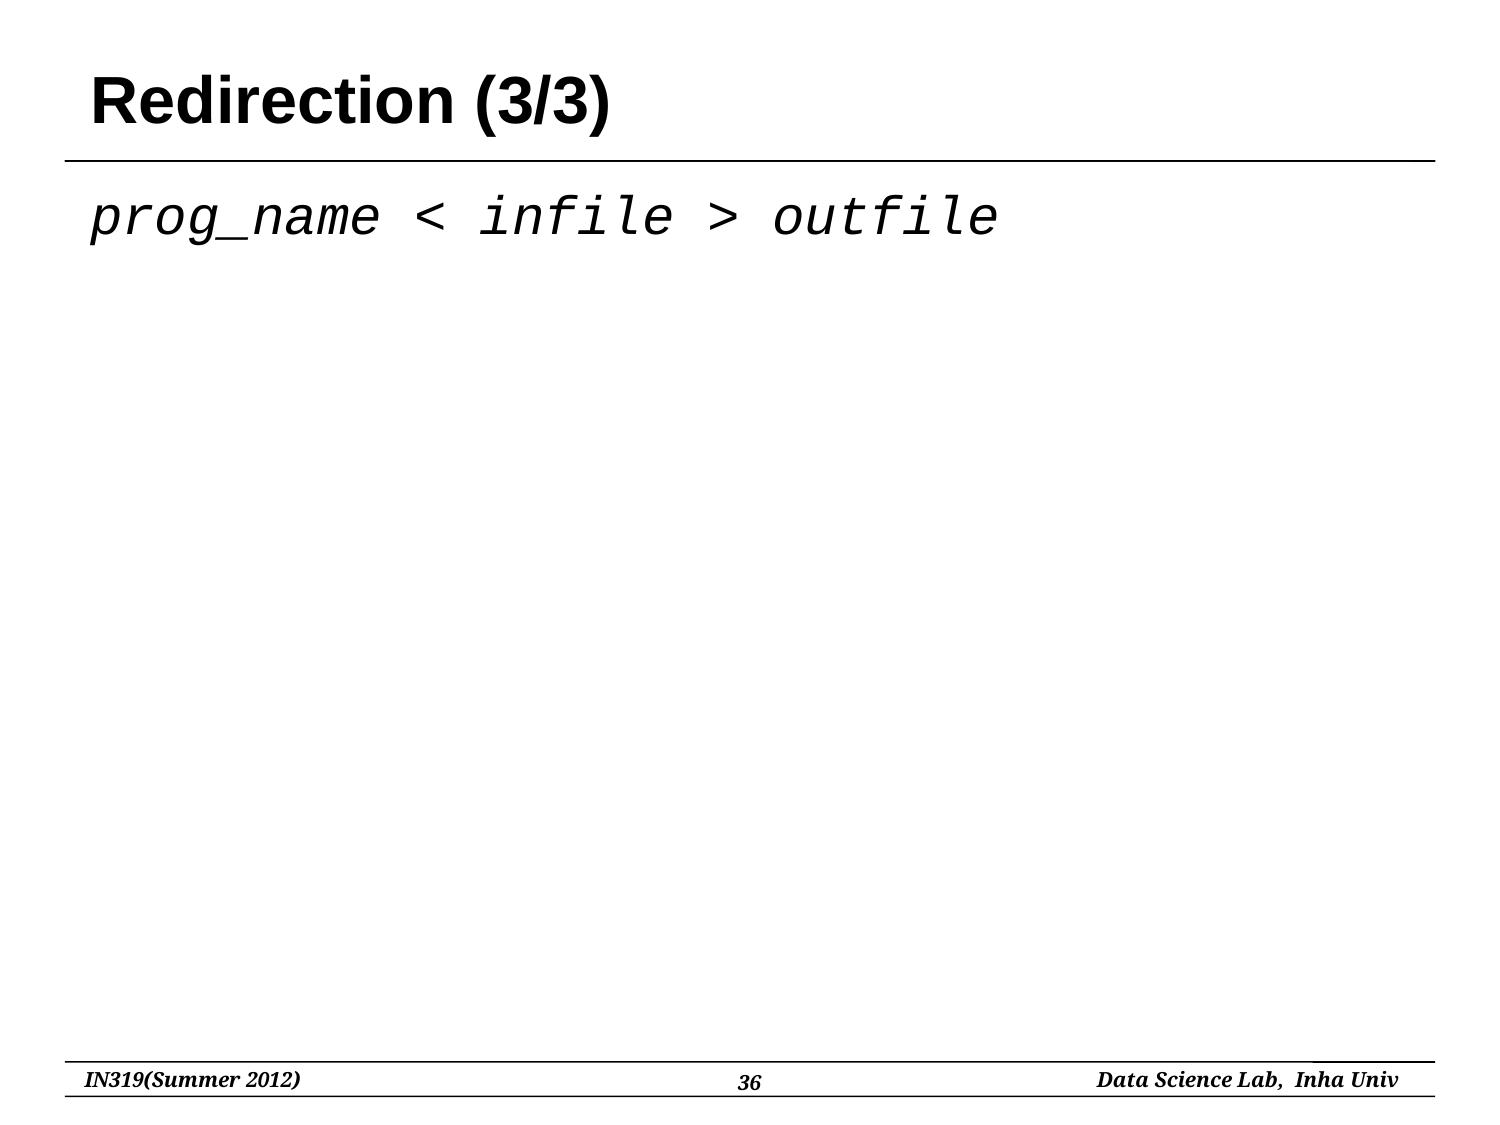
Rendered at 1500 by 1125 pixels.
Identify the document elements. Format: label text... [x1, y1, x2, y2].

title Redirection (3/3) [74, 44, 1426, 150]
list prog_name < infile > outfile [74, 172, 1426, 1006]
slide_number 36 [574, 1061, 925, 1109]
